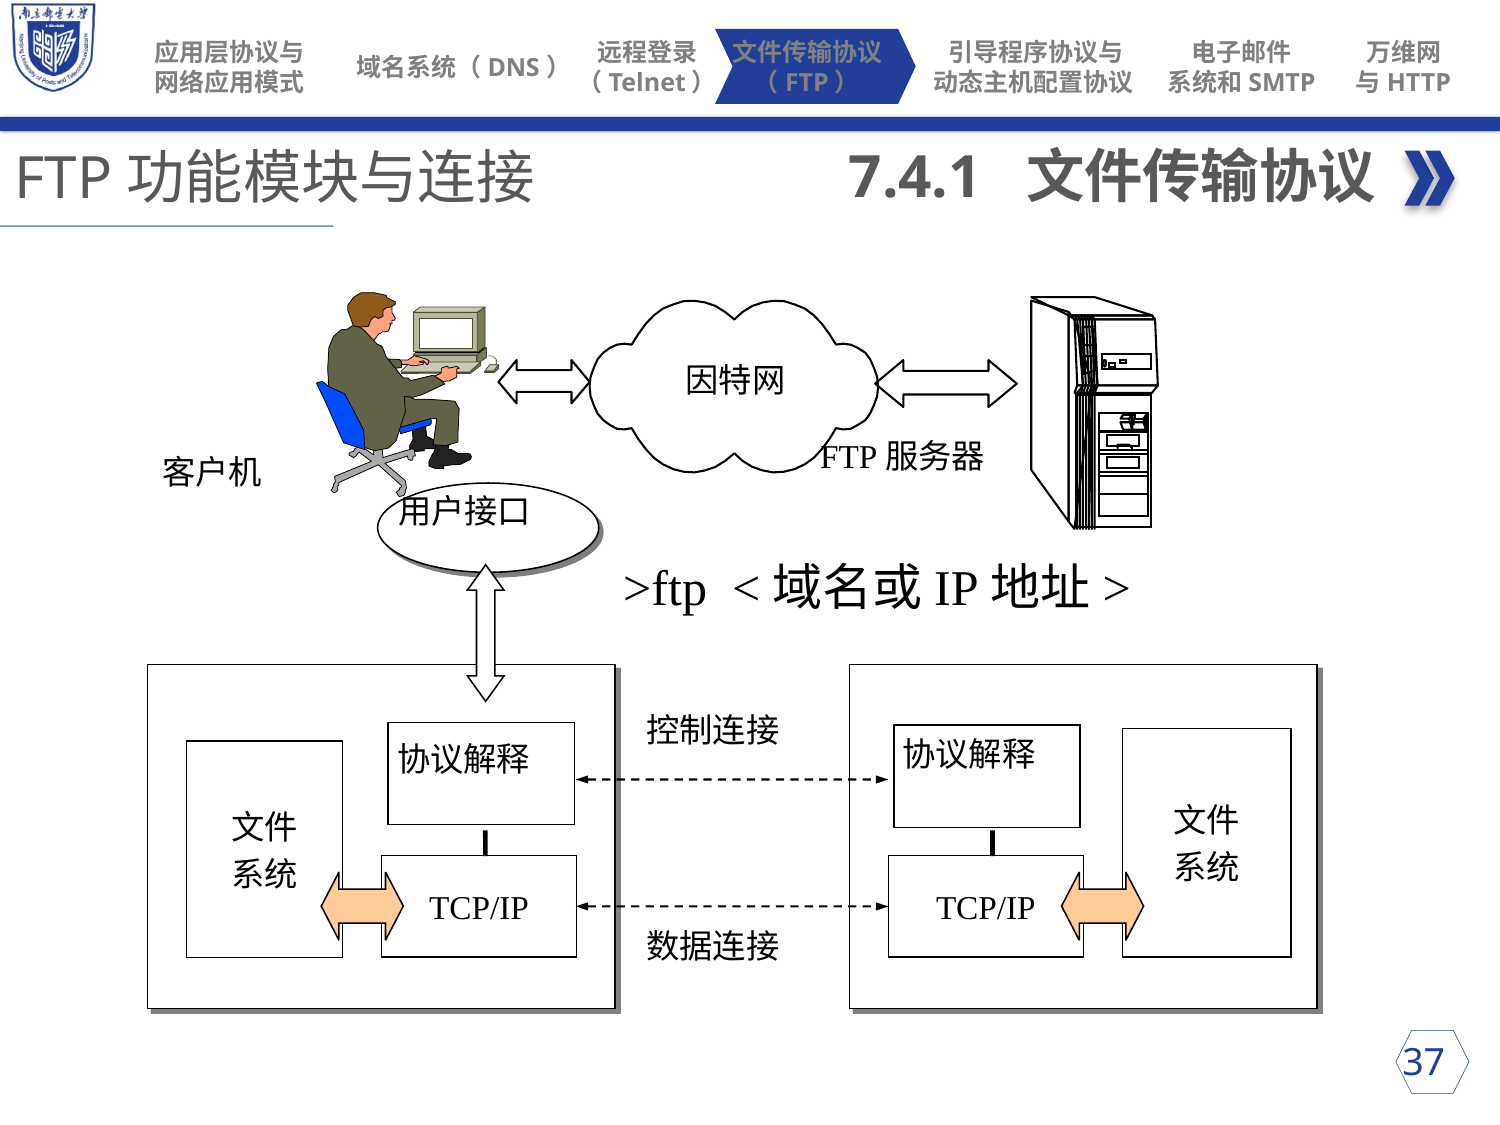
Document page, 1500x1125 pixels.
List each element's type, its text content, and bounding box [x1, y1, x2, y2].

text_box [0, 116, 1500, 132]
text_box [713, 27, 903, 36]
text_box 引导程序协议与 动态主机配置协议 [927, 36, 1124, 97]
text_box 文件传输协议 （FTP） [756, 36, 916, 97]
text_box 7.4.1 文件传输协议 [113, 132, 1391, 217]
text_box 电子邮件 系统和SMTP [1124, 36, 1359, 97]
text_box FTP功能模块与连接 [0, 138, 827, 213]
text_box 远程登录 （Telnet） [538, 36, 756, 97]
text_box 应用层协议与 网络应用模式 [129, 36, 330, 97]
picture [0, 0, 108, 93]
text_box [147, 292, 1318, 1021]
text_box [1404, 150, 1455, 206]
text_box 37 [1363, 1030, 1494, 1092]
text_box 万维网 与HTTP [1359, 36, 1500, 97]
text_box [713, 97, 903, 105]
text_box 域名系统（DNS） [355, 51, 538, 82]
